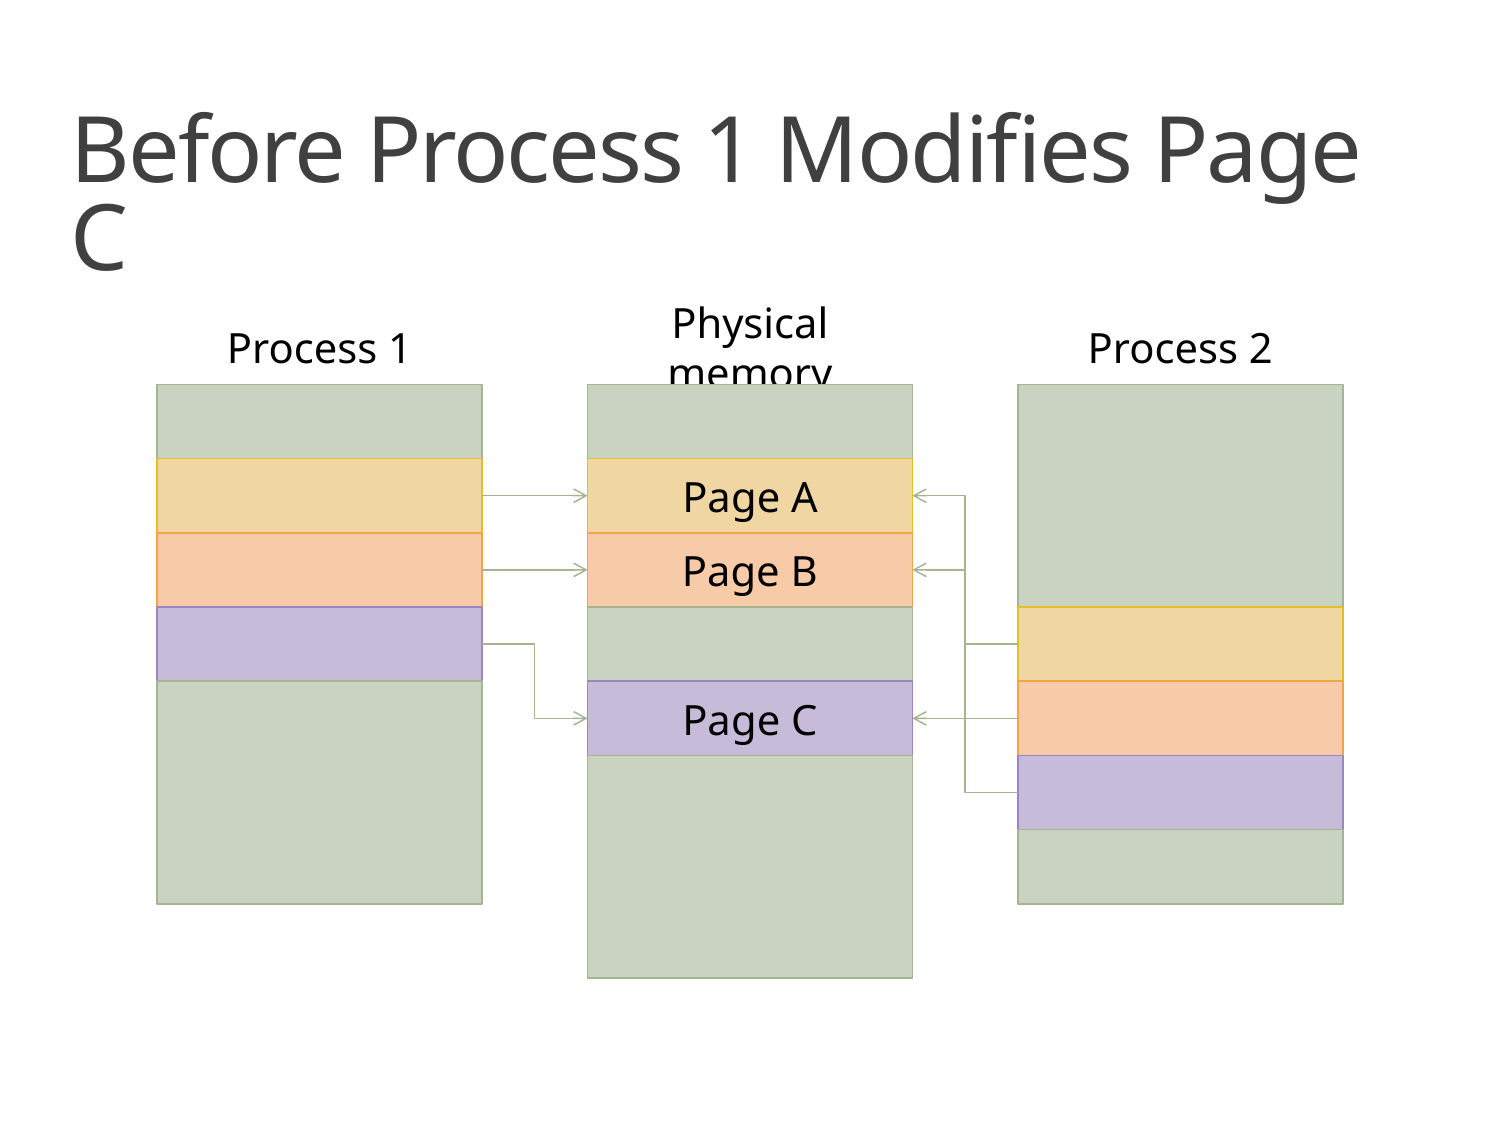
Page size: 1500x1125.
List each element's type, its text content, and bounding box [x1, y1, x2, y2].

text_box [912, 569, 1019, 718]
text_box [912, 495, 1019, 569]
text_box Page C [587, 680, 912, 755]
text_box [156, 458, 483, 532]
text_box [1017, 755, 1344, 829]
text_box [1017, 384, 1344, 606]
text_box [1019, 606, 1344, 680]
text_box [156, 606, 483, 680]
text_box Physical memory [587, 309, 913, 384]
text_box [156, 532, 483, 606]
text_box [156, 680, 483, 905]
text_box Page B [587, 532, 912, 606]
text_box [1017, 829, 1344, 905]
text_box [587, 755, 913, 979]
text_box [1019, 680, 1344, 755]
text_box Process 2 [1017, 309, 1344, 384]
text_box Page A [587, 458, 913, 532]
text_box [912, 718, 1019, 793]
text_box Process 1 [156, 309, 483, 384]
text_box [587, 606, 912, 680]
text_box [156, 384, 483, 458]
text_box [481, 643, 588, 719]
text_box [587, 384, 913, 458]
title Before Process 1 Modifies Page C [70, 106, 1430, 239]
